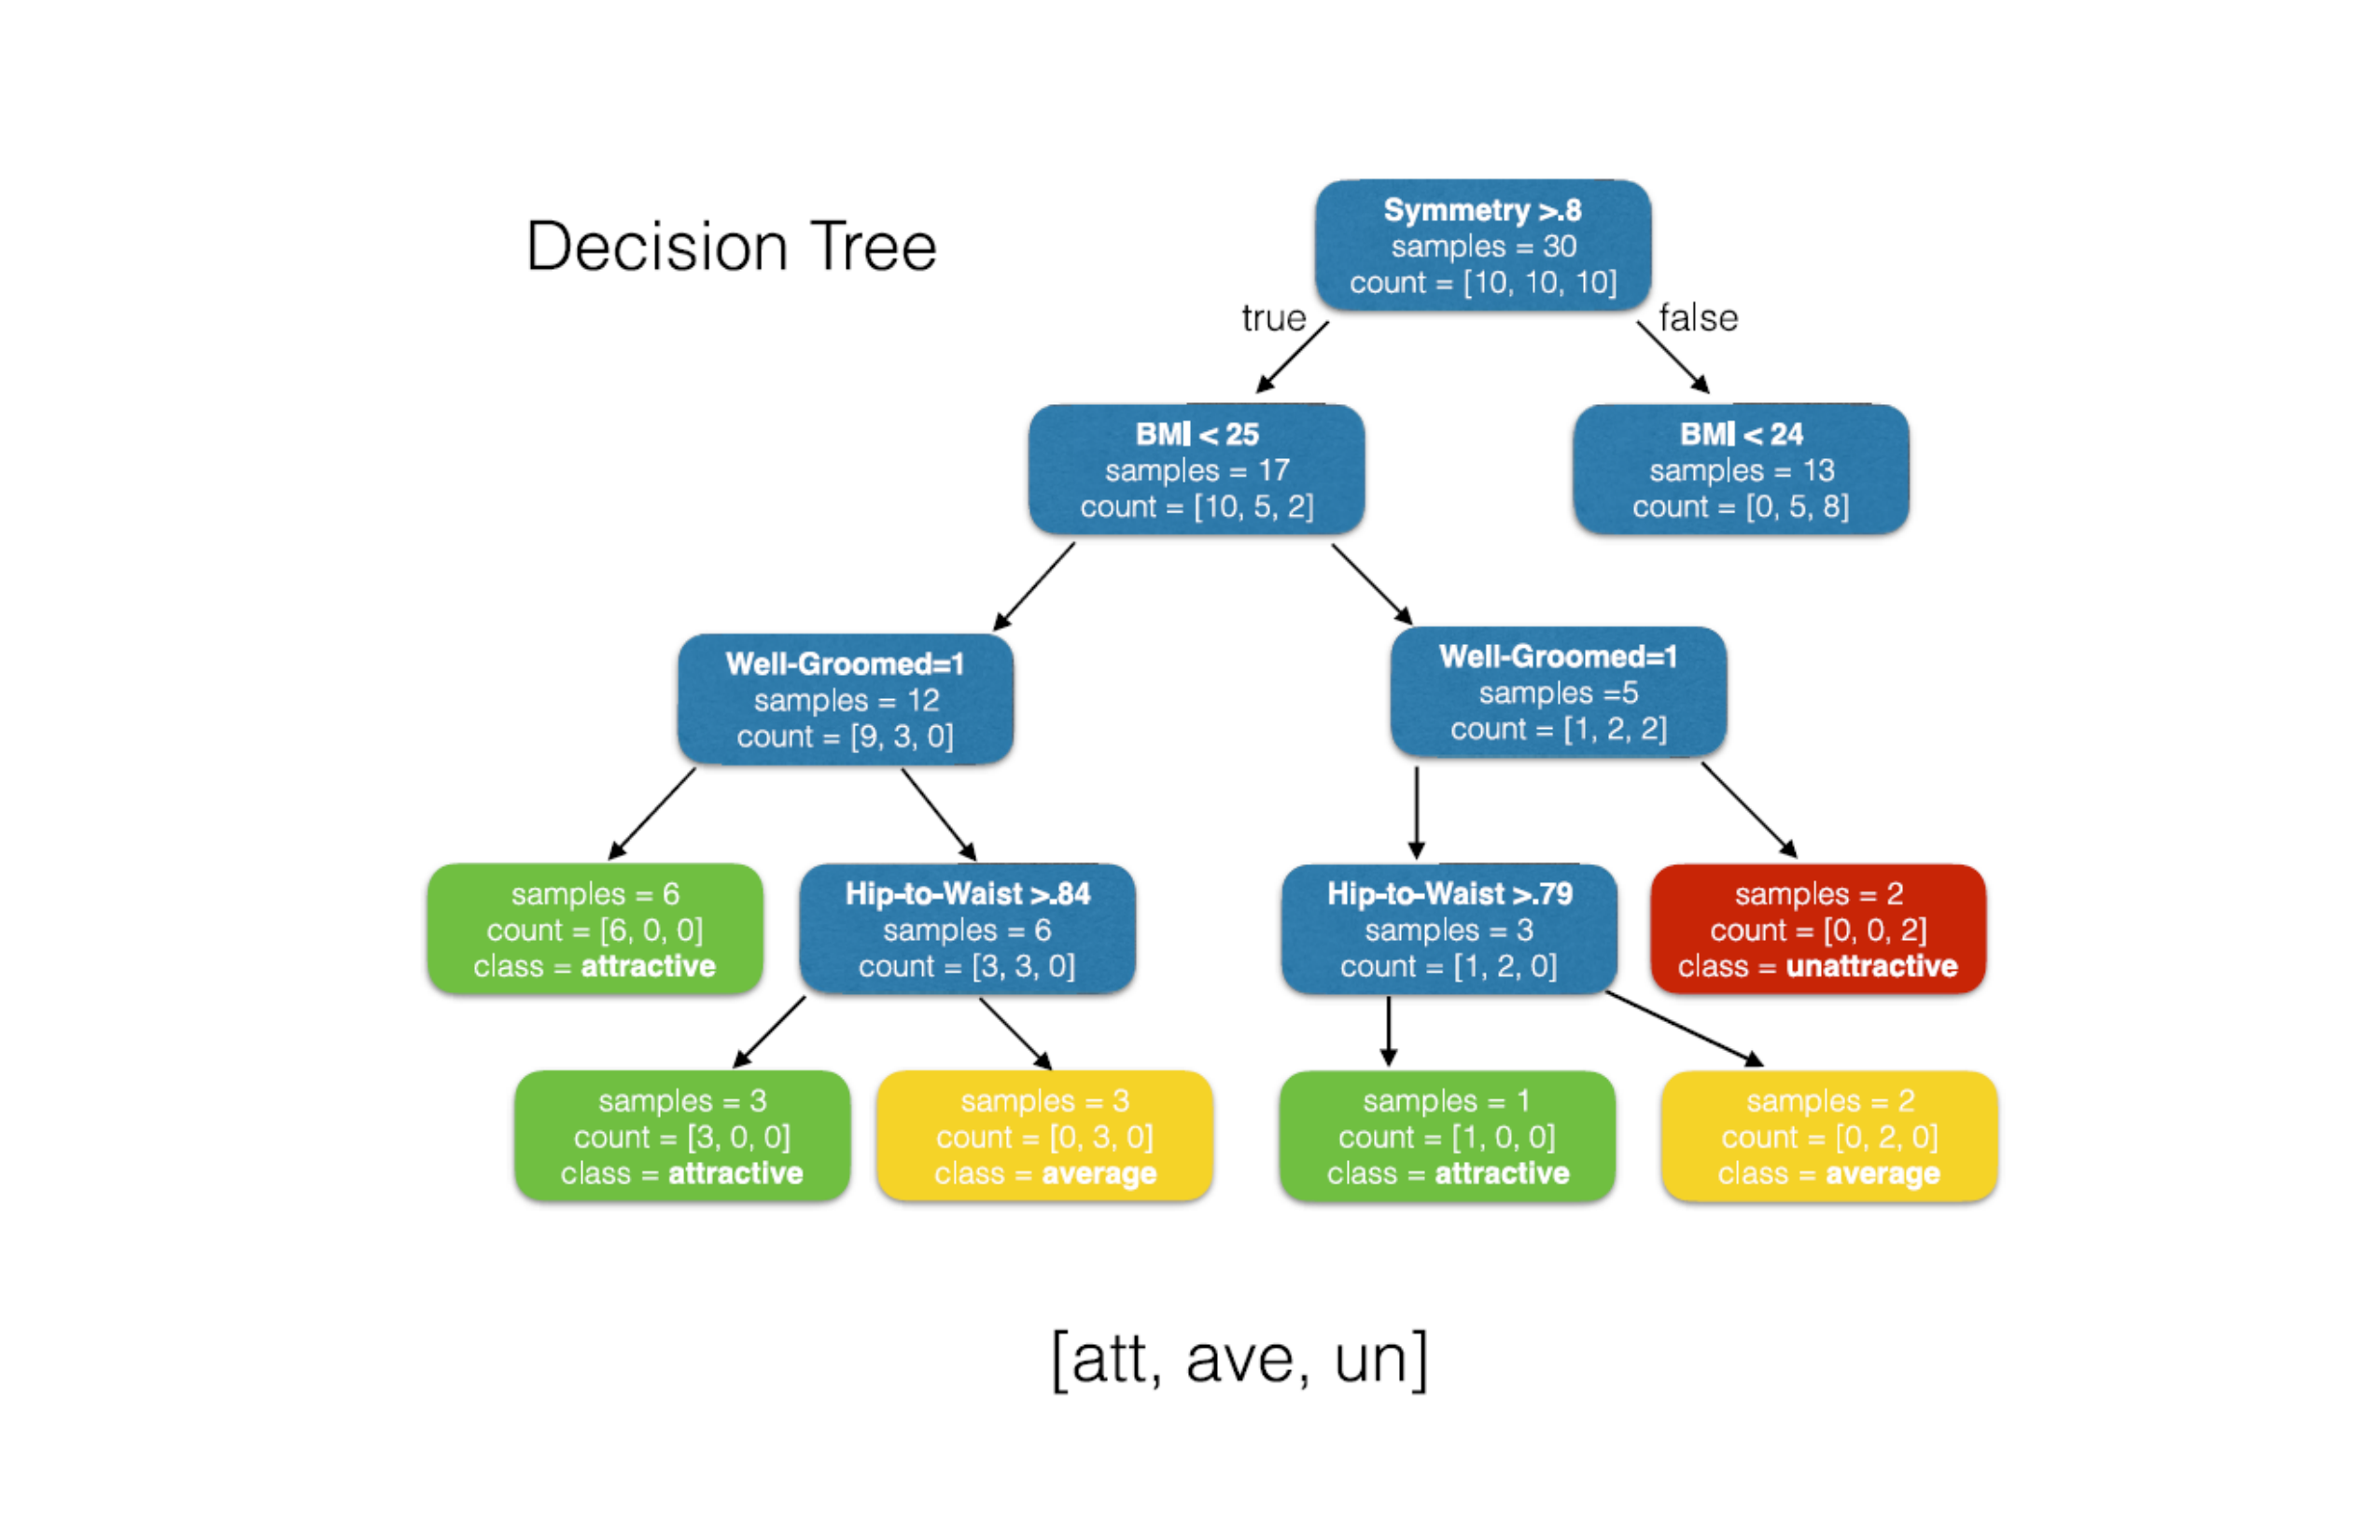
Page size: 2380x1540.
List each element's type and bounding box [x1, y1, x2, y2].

picture [291, 53, 2218, 1534]
